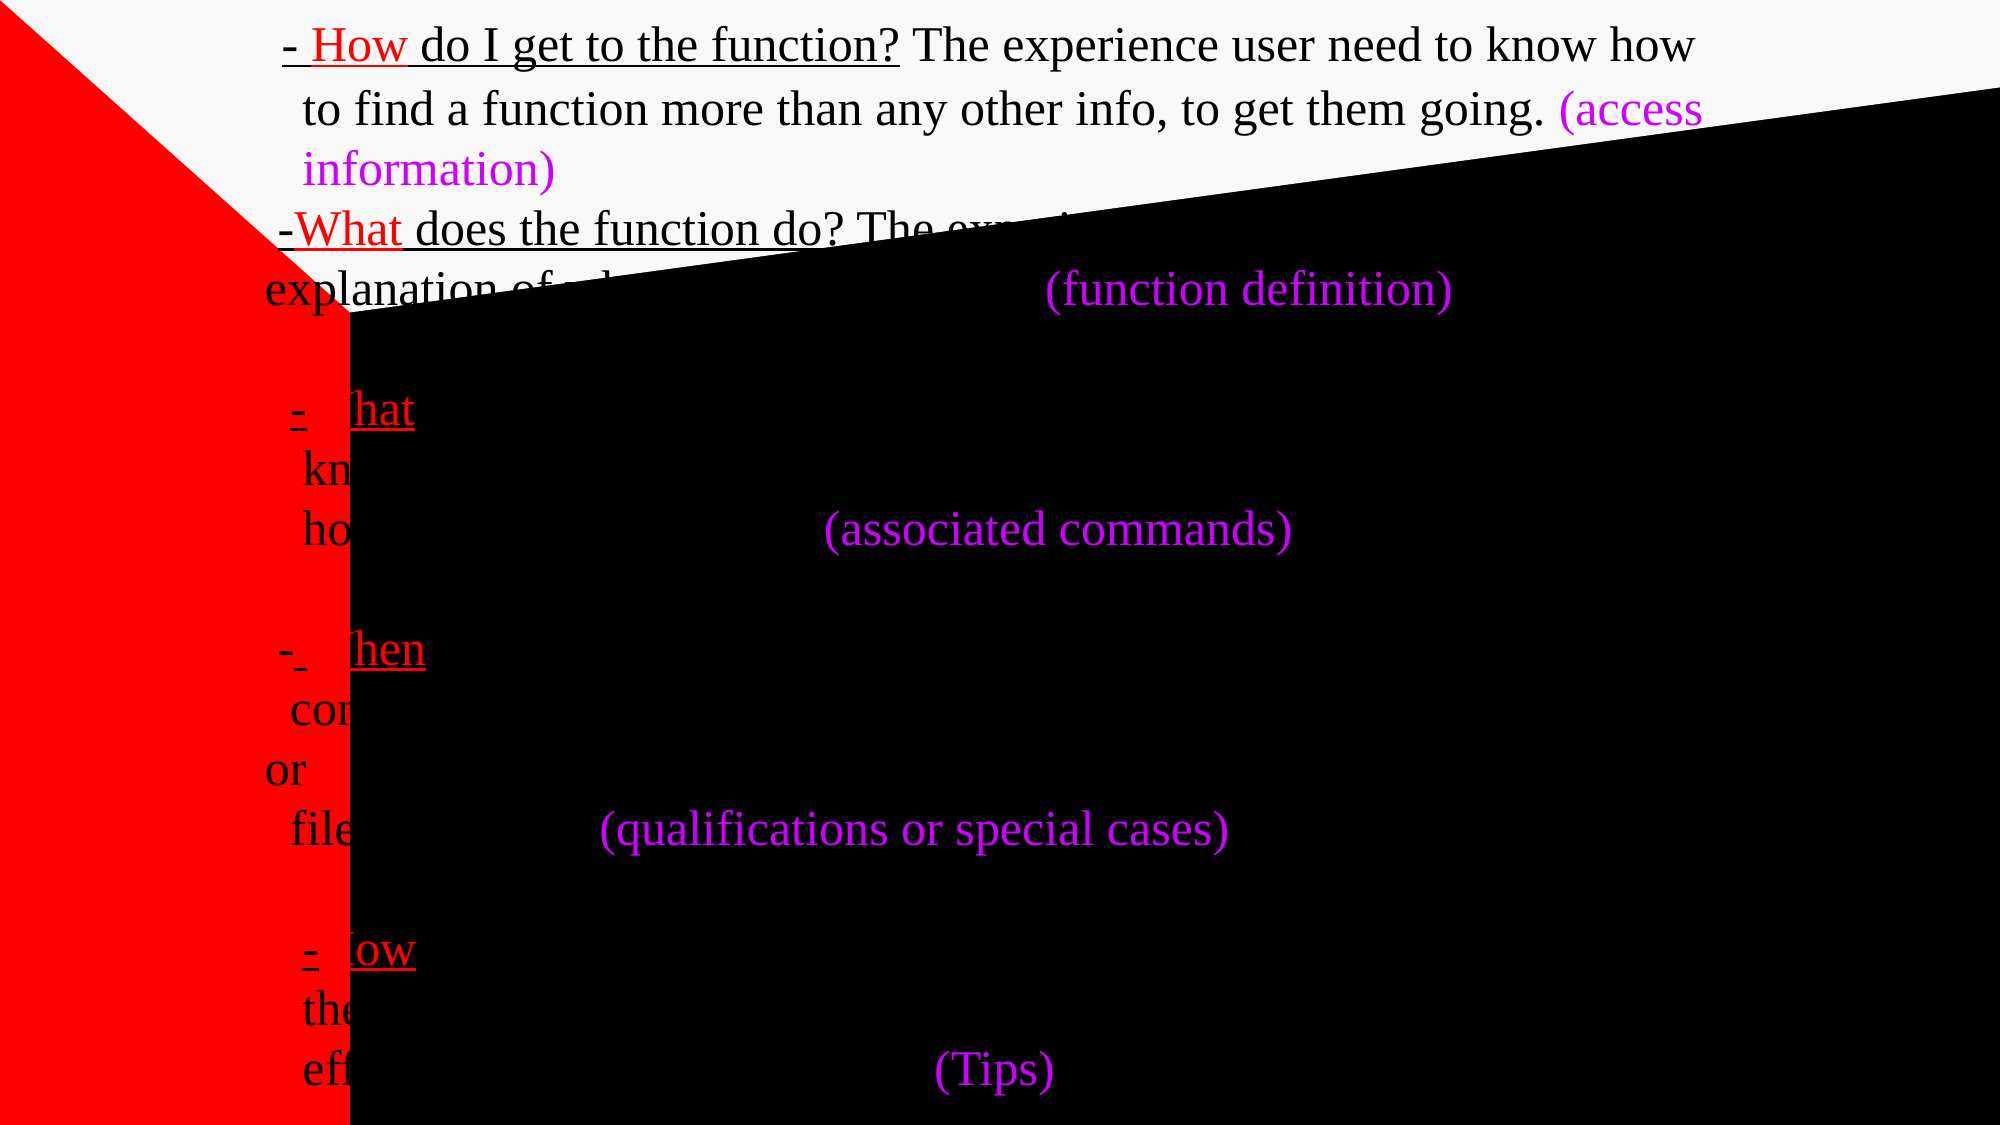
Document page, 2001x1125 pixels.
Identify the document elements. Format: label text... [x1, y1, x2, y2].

title - How do I get to the function? The experience user need to know how to find a function more than any other info, to get them going. (access information) -What does the function do? The experienced user very brief explanation of what the function does. (function definition) -What other commands do I need to know about? The user wants to know how to use the command along with other commands, as well as how to get out of trouble. (associated commands) - When can I use the function? User needs to know if there is a special condition exist when using a command, such disk drive compatibility or file size limits. (qualifications or special cases) -How do I use the function well? The experienced user wants to make the most out of the system and needs to know any short cuts or efficiency measures that apply. (Tips) [249, 0, 1750, 1088]
